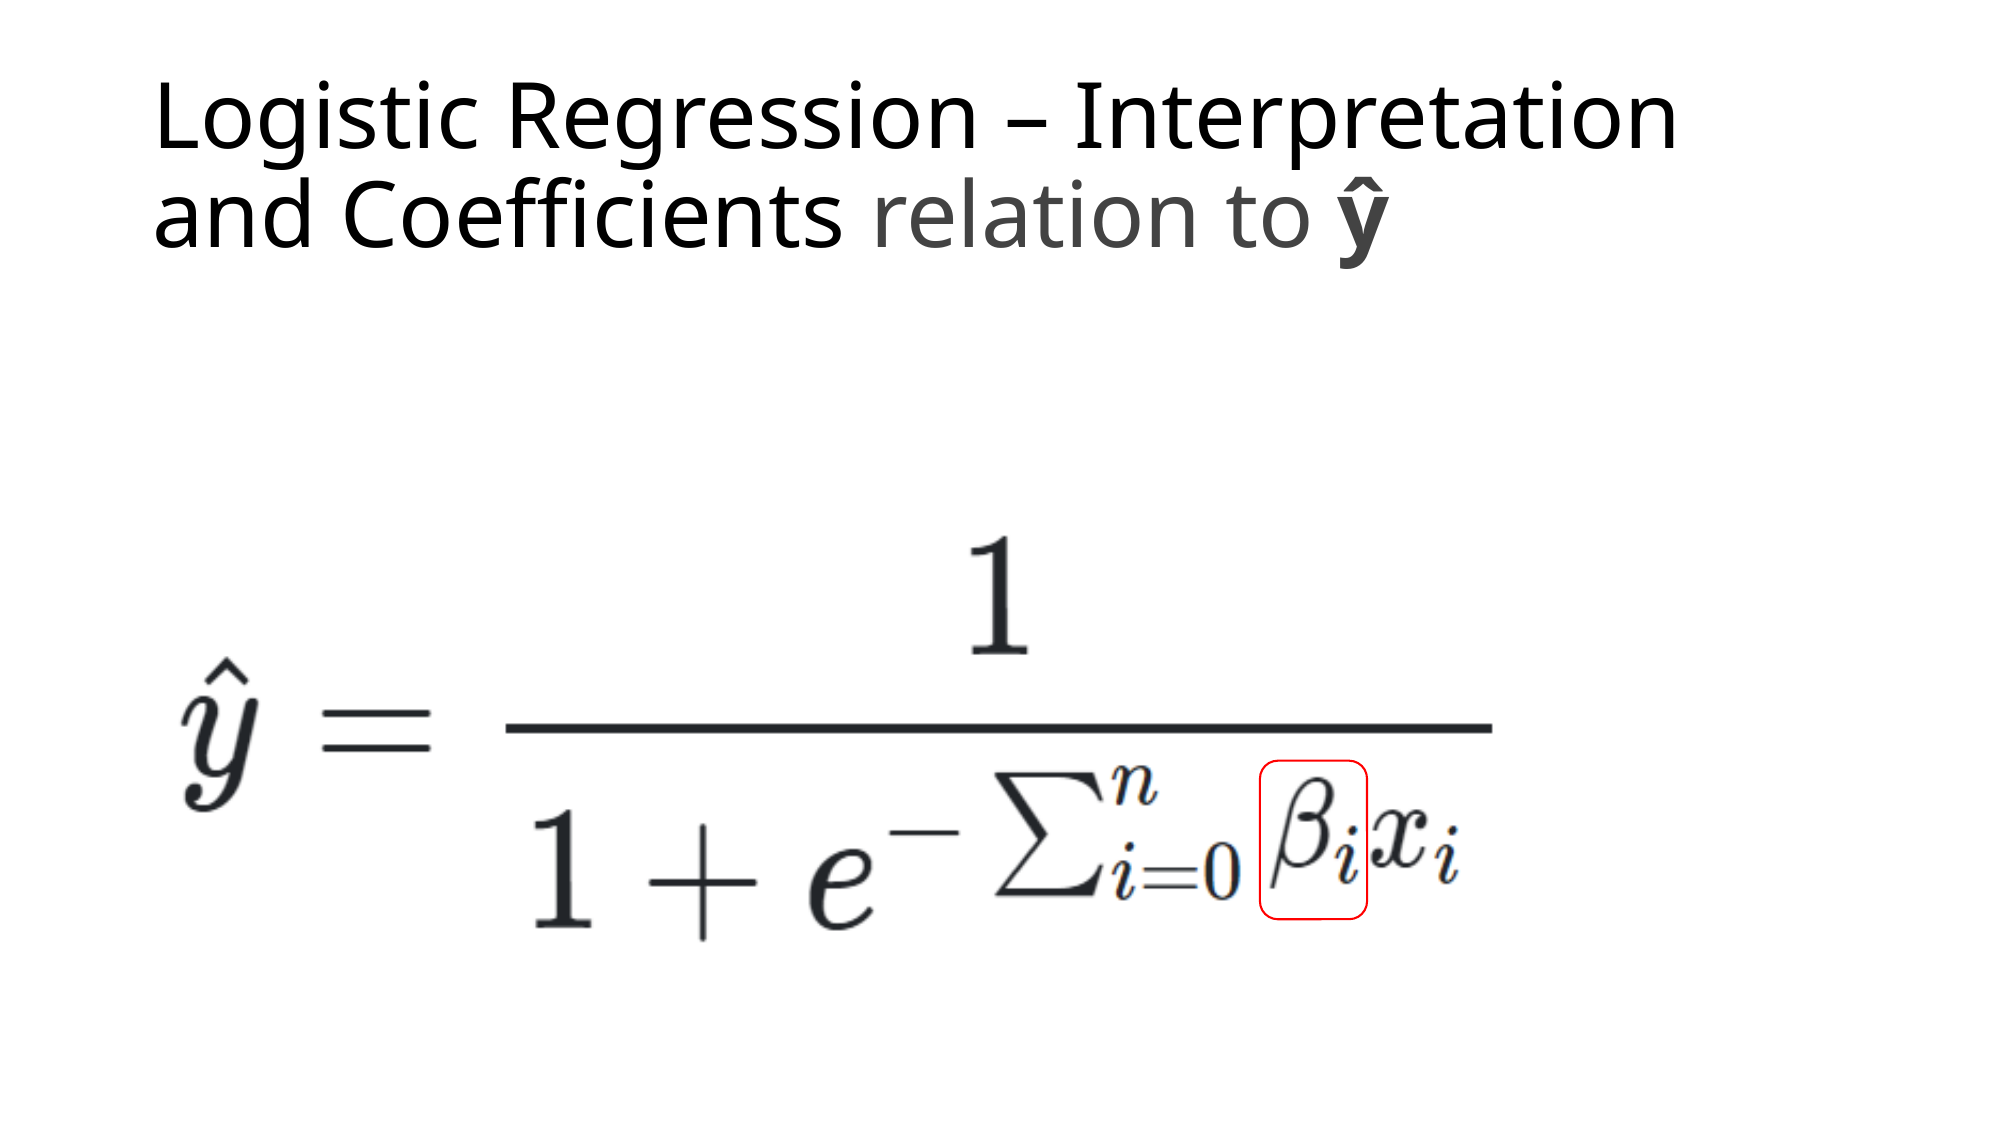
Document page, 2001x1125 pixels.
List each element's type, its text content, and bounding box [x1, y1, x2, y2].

title Logistic Regression – Interpretation and Coefficients relation to ŷ [137, 59, 1863, 278]
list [137, 458, 1529, 1005]
